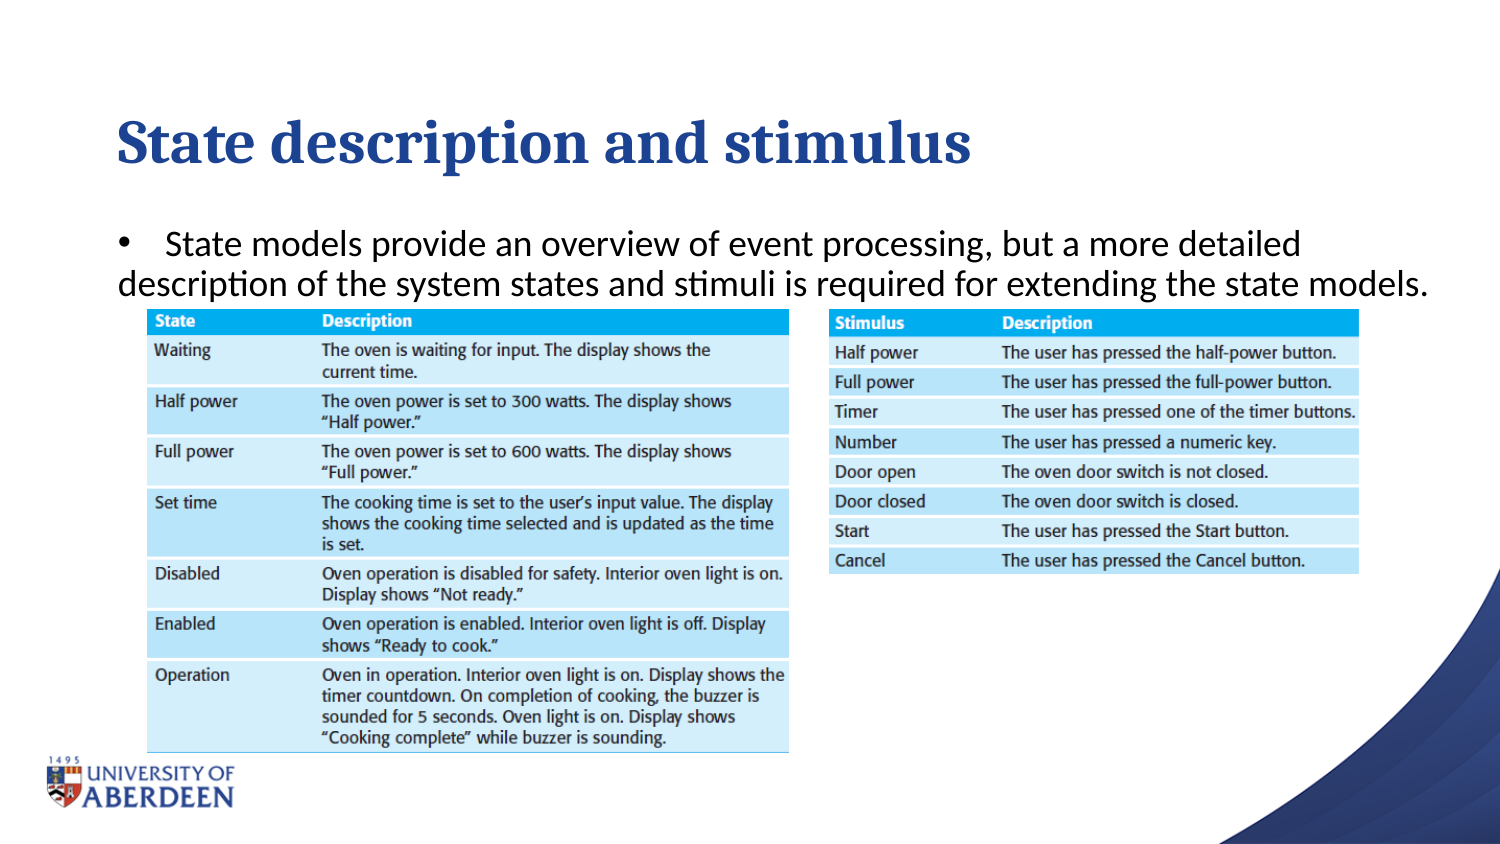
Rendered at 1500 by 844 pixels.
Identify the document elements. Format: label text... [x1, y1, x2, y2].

picture [0, 0, 1500, 844]
title State description and stimulus [103, 91, 1372, 196]
list State models provide an overview of event processing, but a more detailed description of the system states and stimuli is required for extending the state models. [103, 216, 1459, 707]
